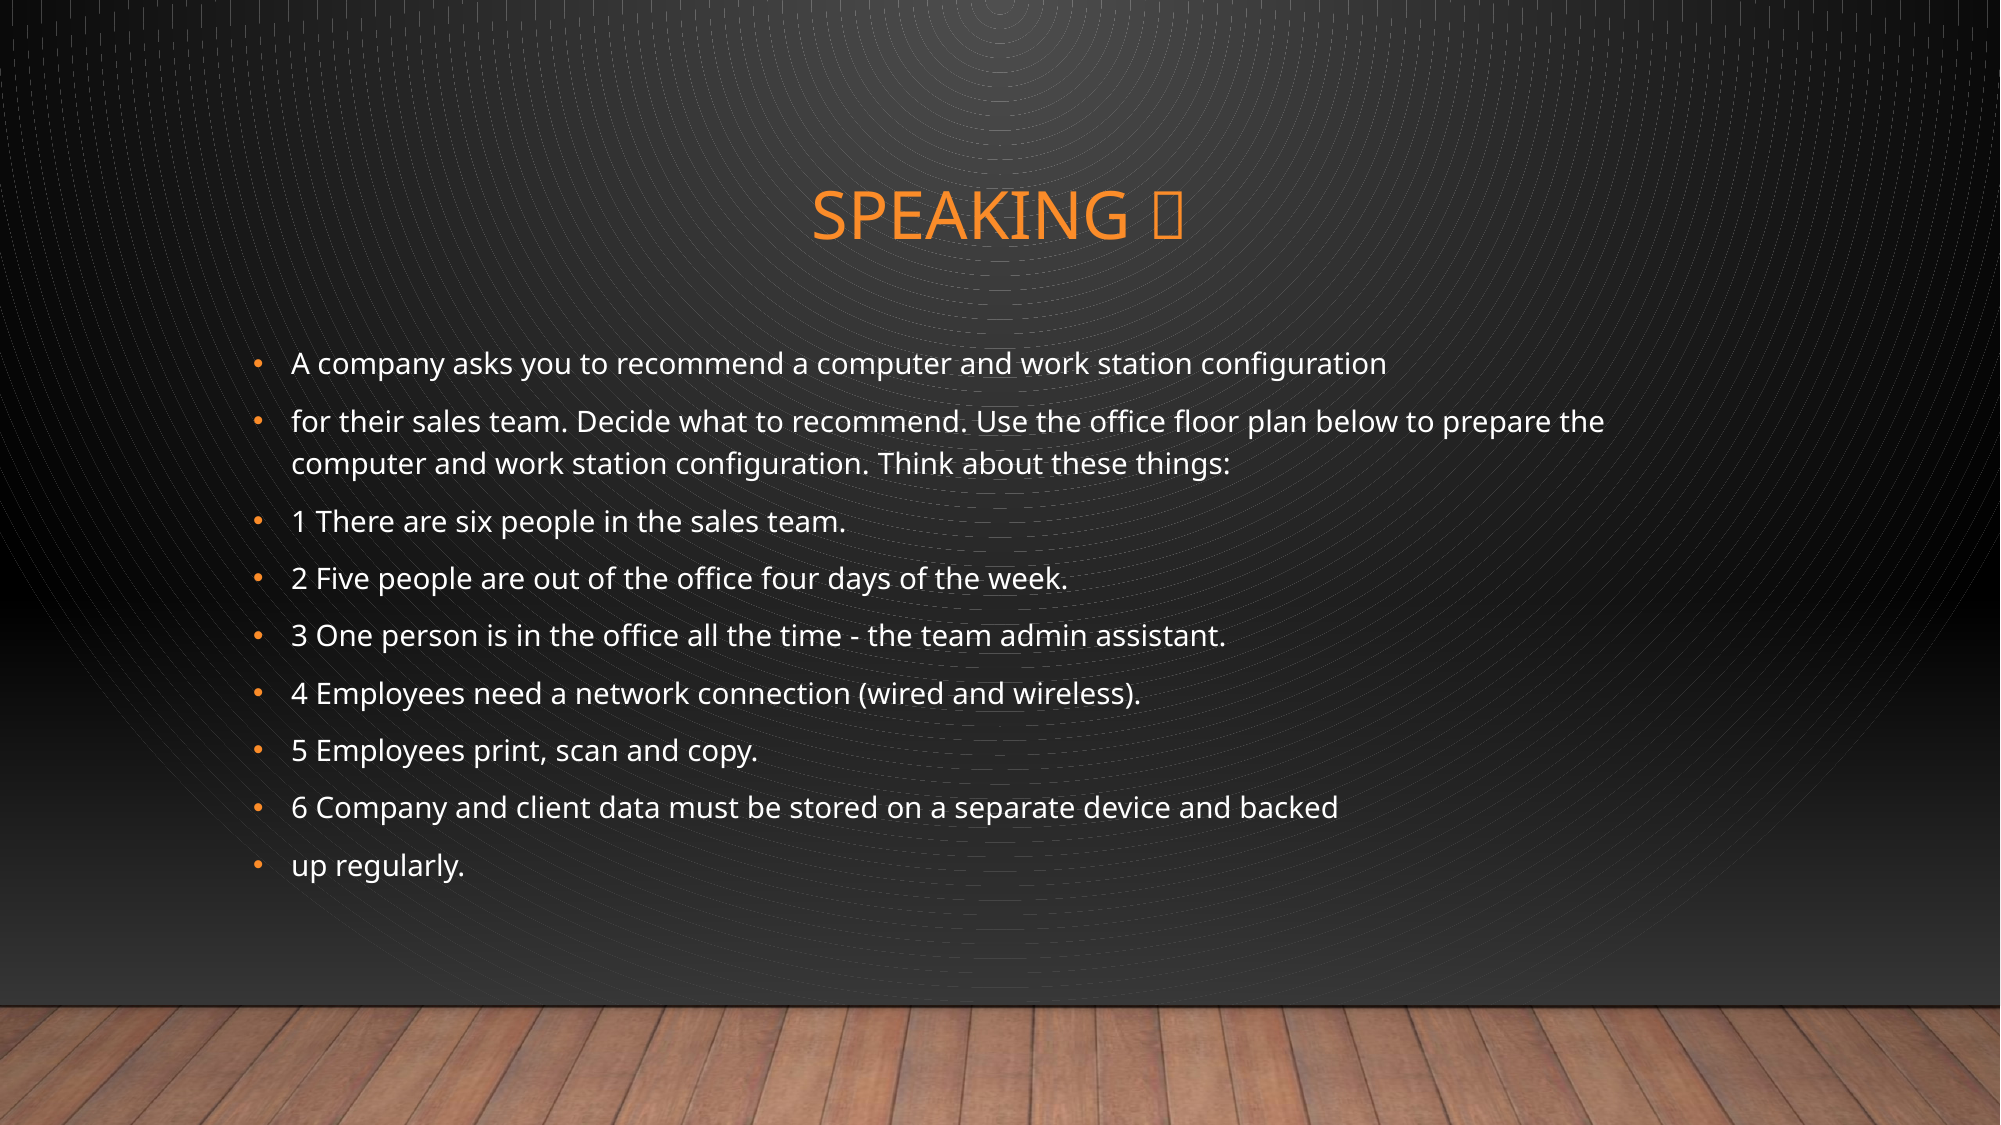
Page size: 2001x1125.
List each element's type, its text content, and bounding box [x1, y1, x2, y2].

list A company asks you to recommend a computer and work station configuration for their sales team. Decide what to recommend. Use the office floor plan below to prepare the computer and work station configuration. Think about these things: 1 There are six people in the sales team. 2 Five people are out of the office four days of the week. 3 One person is in the office all the time - the team admin assistant. 4 Employees need a network connection (wired and wireless). 5 Employees print, scan and copy. 6 Company and client data must be stored on a separate device and backed up regularly. [238, 330, 1763, 897]
picture [0, 1005, 2000, 1125]
title Speaking  [238, 131, 1763, 305]
